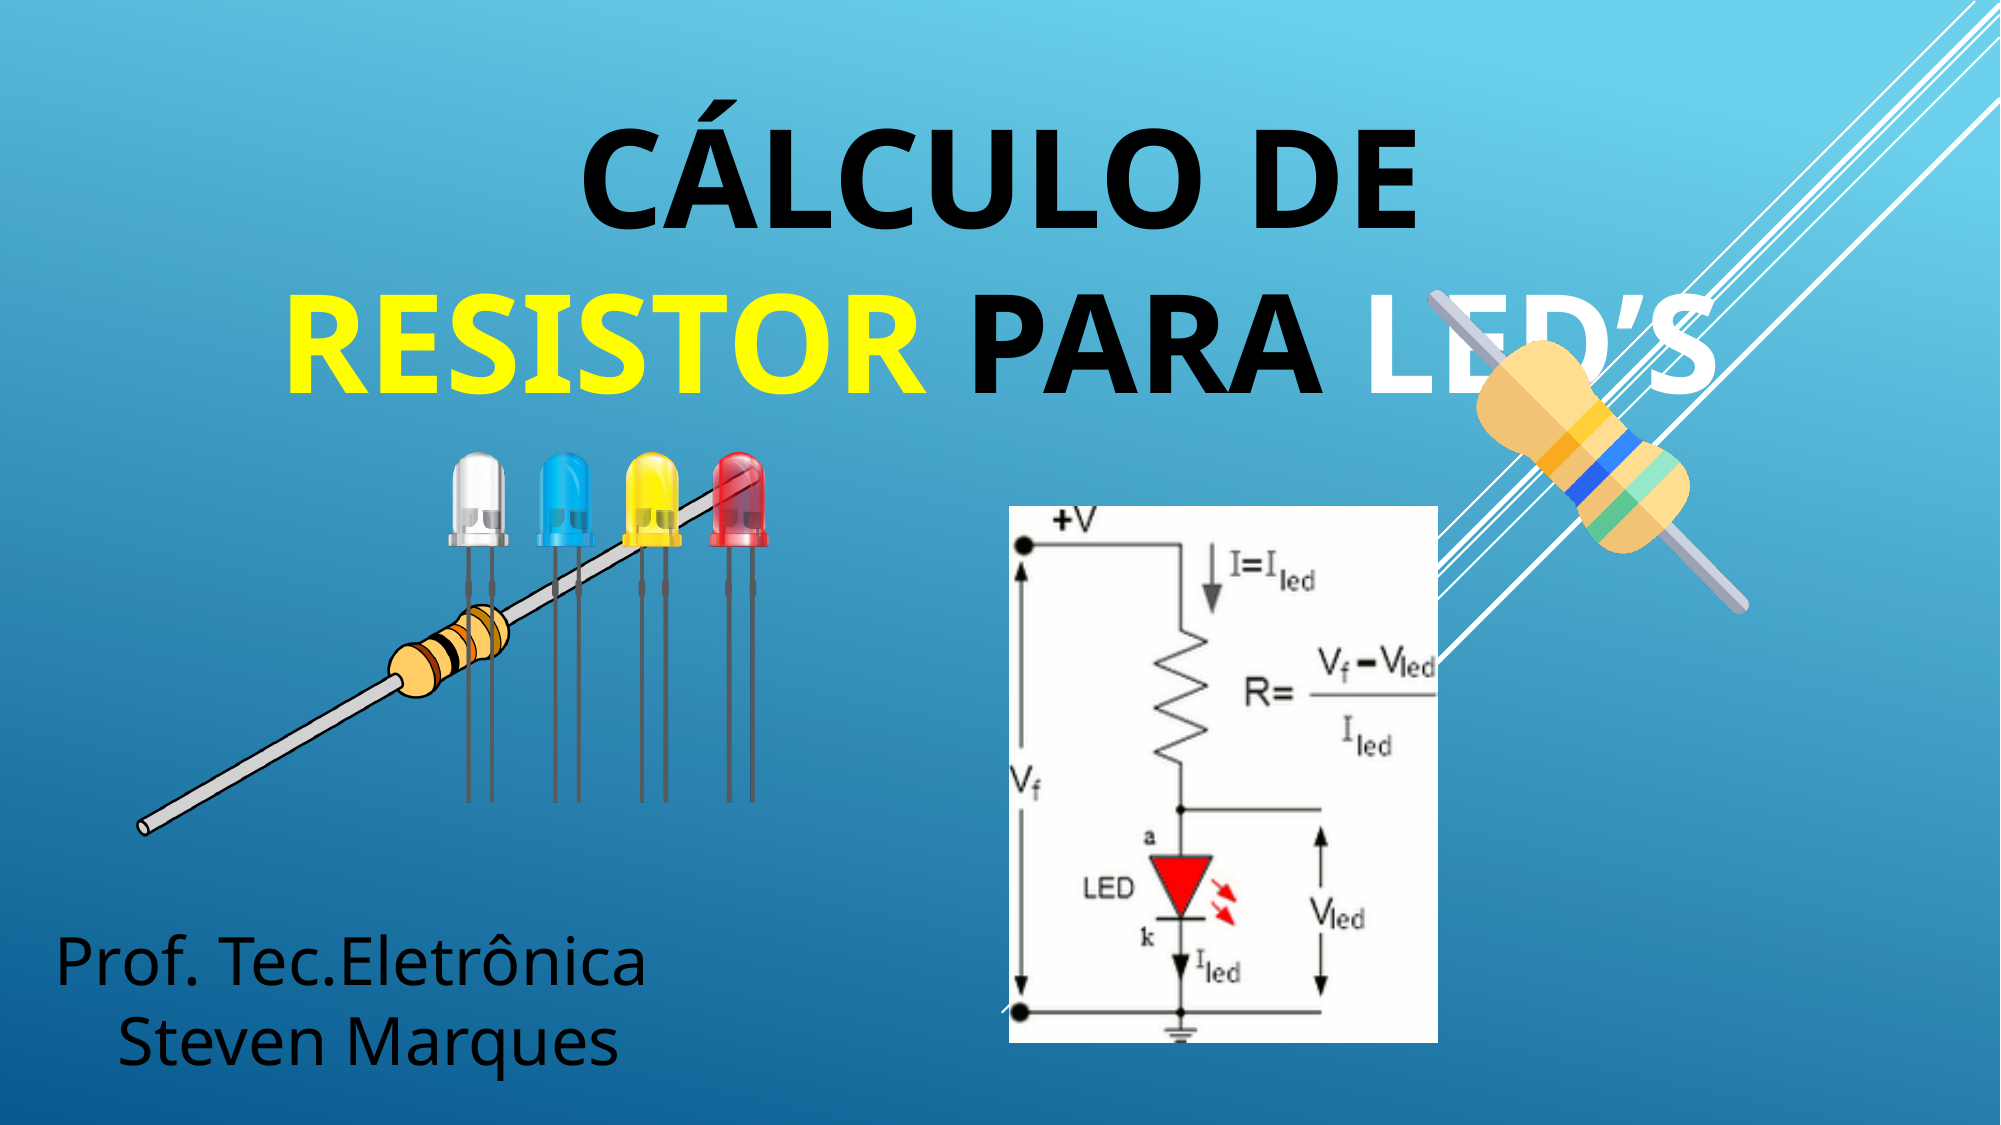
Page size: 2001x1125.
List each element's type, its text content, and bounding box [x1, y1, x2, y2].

picture [116, 452, 781, 851]
picture [1009, 290, 1751, 1043]
title Cálculo de Resistor para LED’s [249, 36, 1750, 429]
text_box Prof. Tec.Eletrônica Steven Marques [0, 911, 763, 1087]
